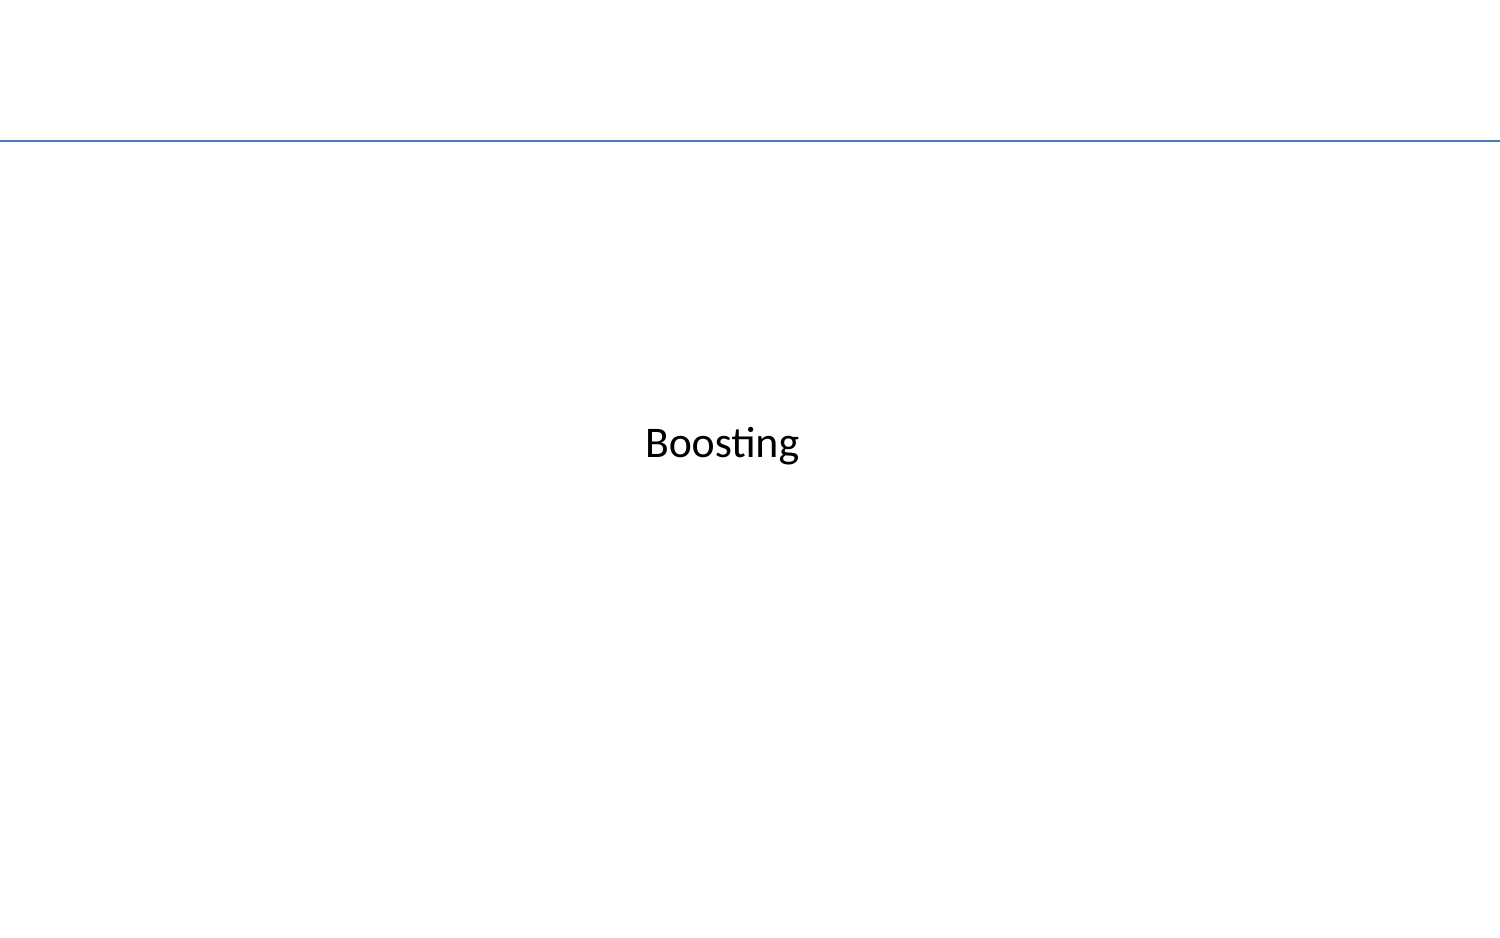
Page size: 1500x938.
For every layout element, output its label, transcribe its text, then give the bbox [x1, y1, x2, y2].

text_box Boosting [630, 406, 870, 474]
